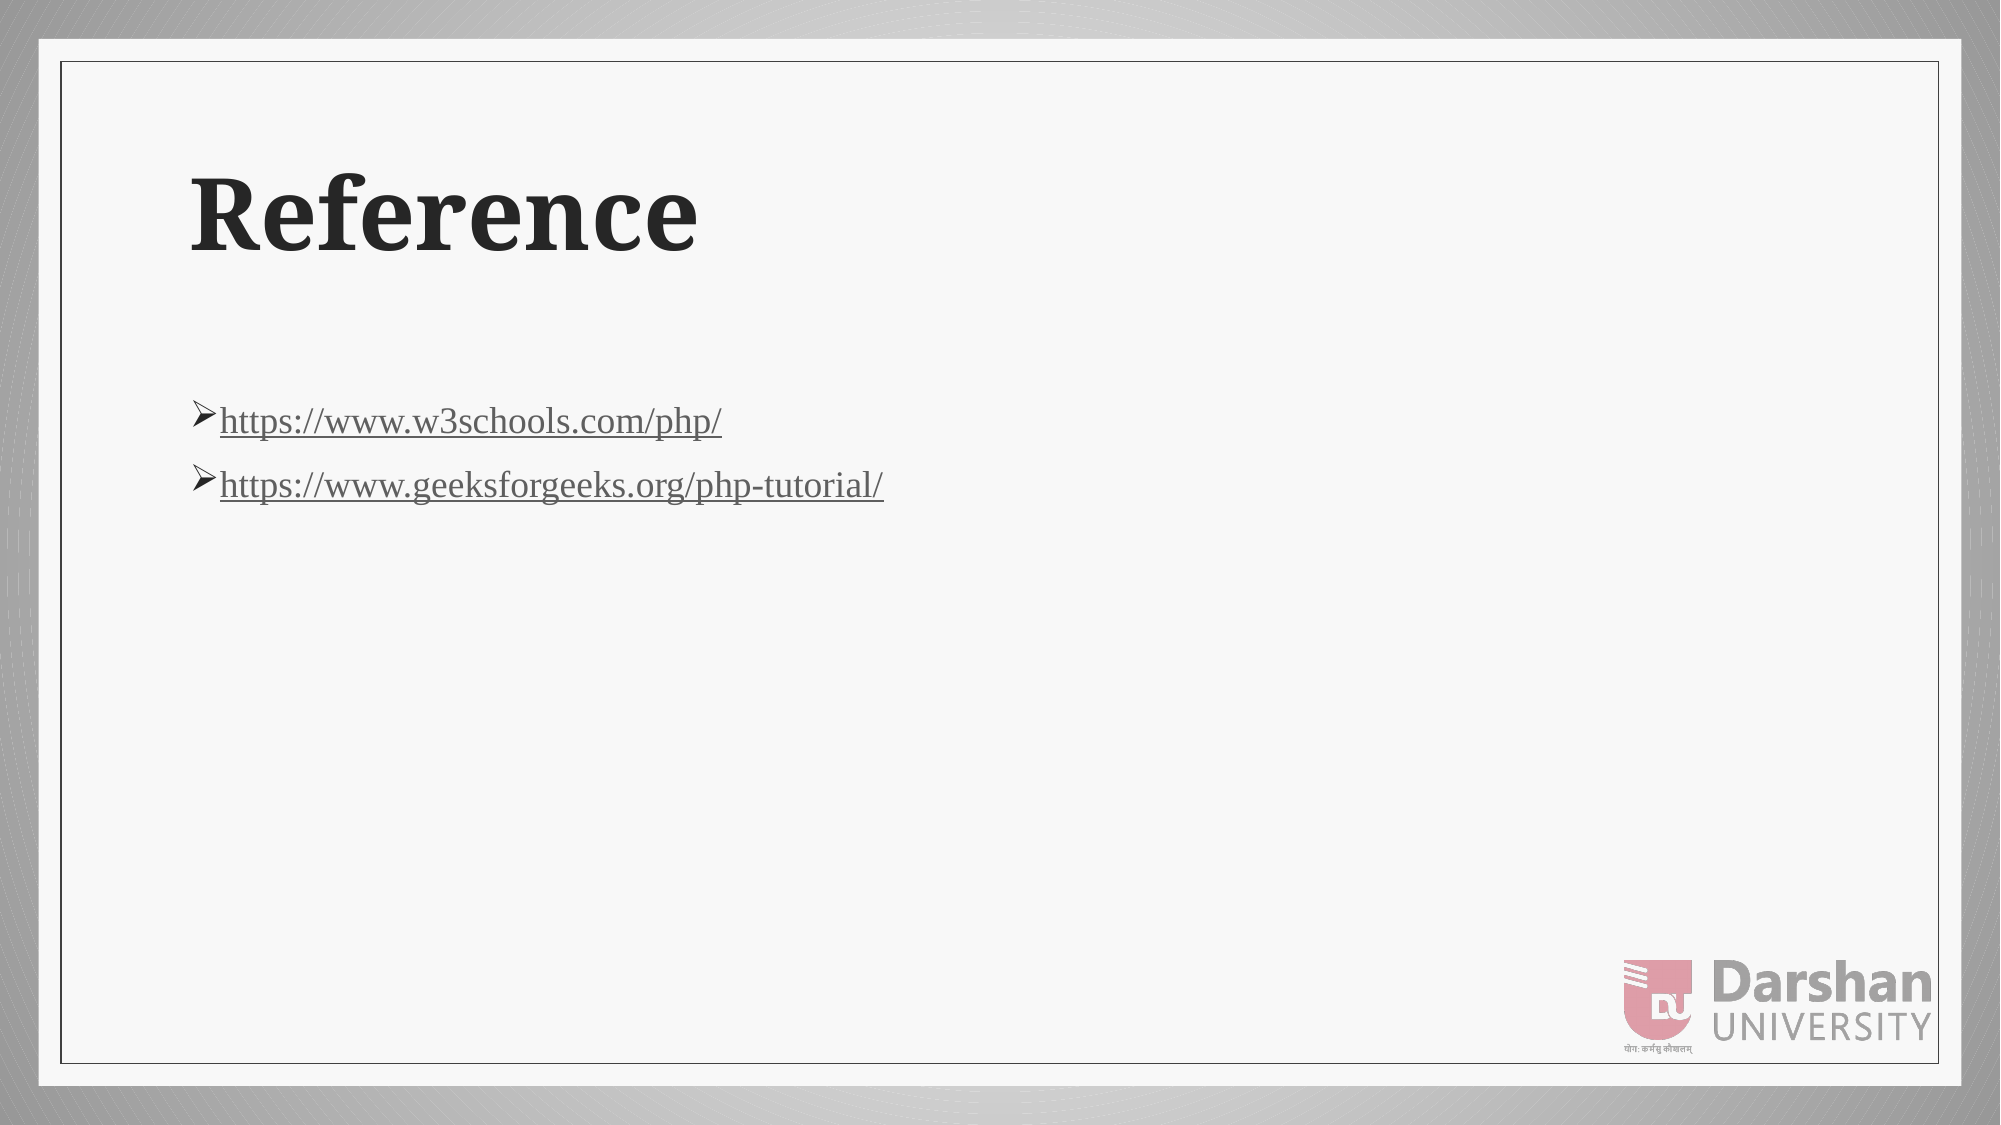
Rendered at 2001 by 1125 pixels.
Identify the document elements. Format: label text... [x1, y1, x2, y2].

list https://www.w3schools.com/php/ https://www.geeksforgeeks.org/php-tutorial/ [174, 345, 1825, 876]
title Reference [174, 105, 1825, 331]
picture [1624, 960, 1931, 1054]
